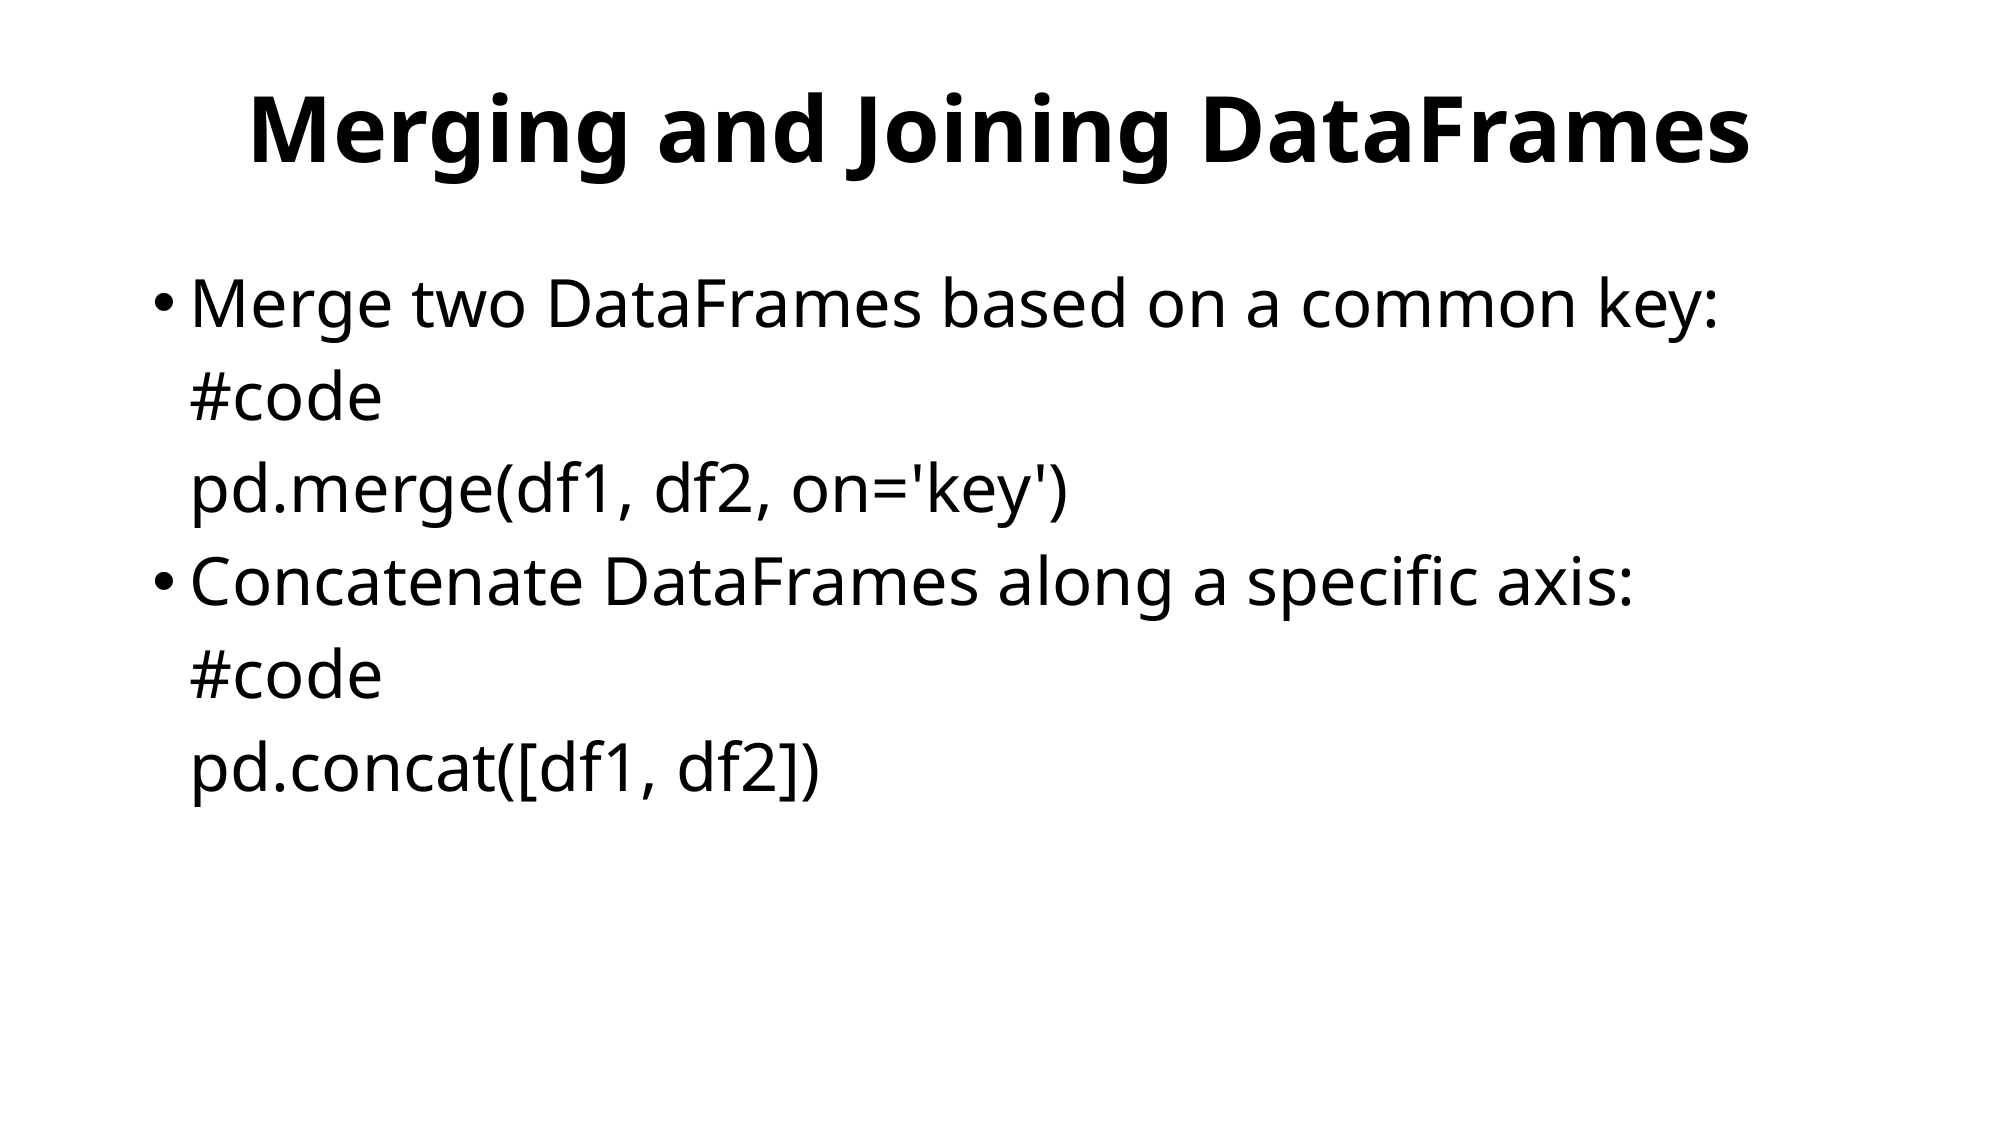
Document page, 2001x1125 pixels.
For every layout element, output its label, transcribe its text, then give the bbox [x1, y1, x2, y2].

list Merge two DataFrames based on a common key: #code pd.merge(df1, df2, on='key') Concatenate DataFrames along a specific axis: #code pd.concat([df1, df2]) [136, 261, 1863, 1014]
title Merging and Joining DataFrames [136, 59, 1863, 207]
